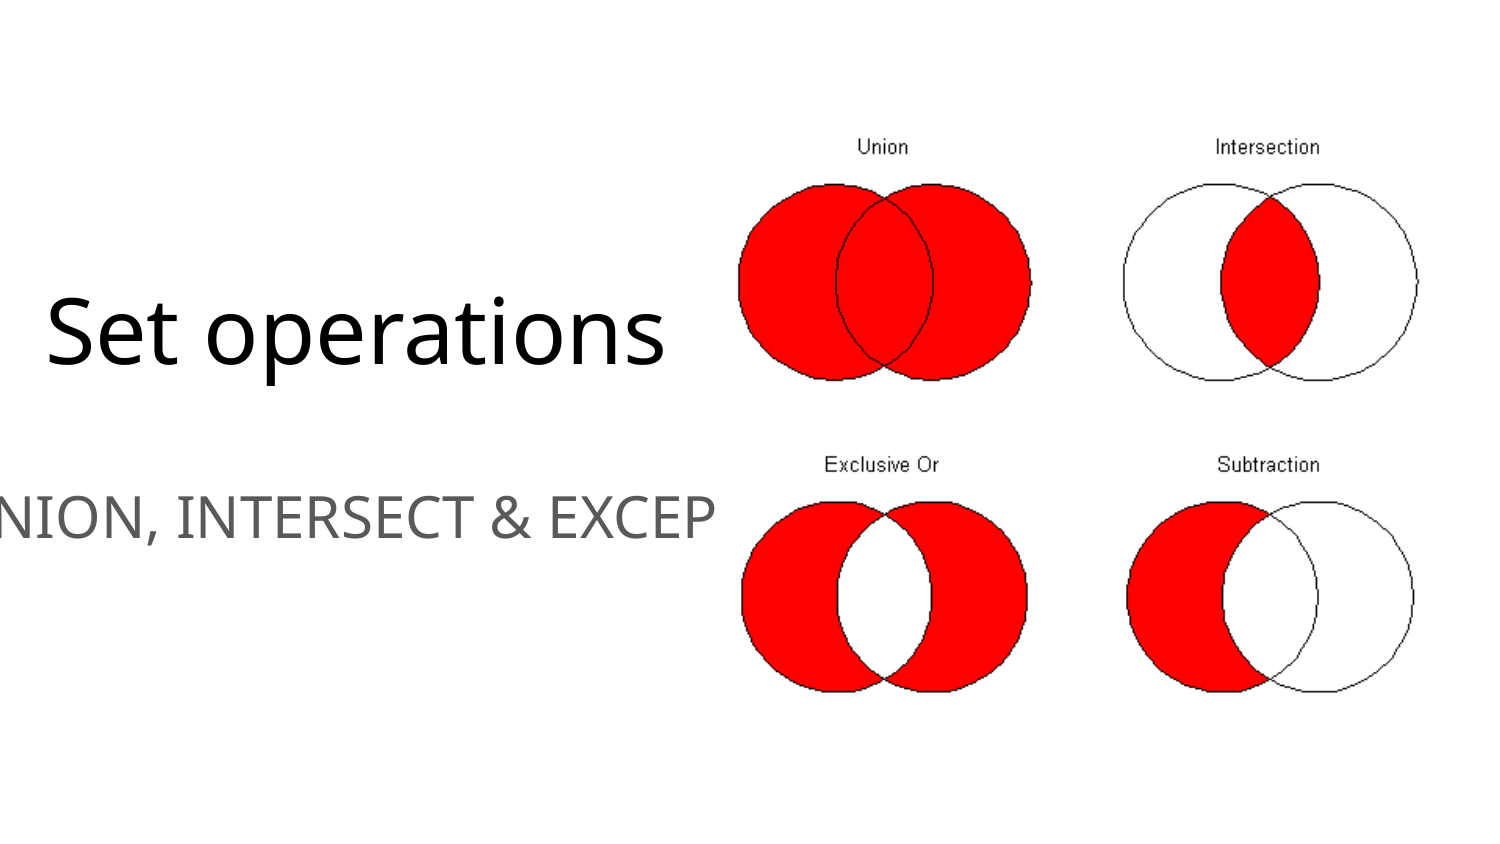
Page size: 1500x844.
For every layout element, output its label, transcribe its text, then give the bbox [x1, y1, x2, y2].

title Set operations [0, 159, 709, 464]
picture [714, 123, 1438, 721]
subtitle UNION, INTERSECT & EXCEPT [0, 464, 709, 595]
